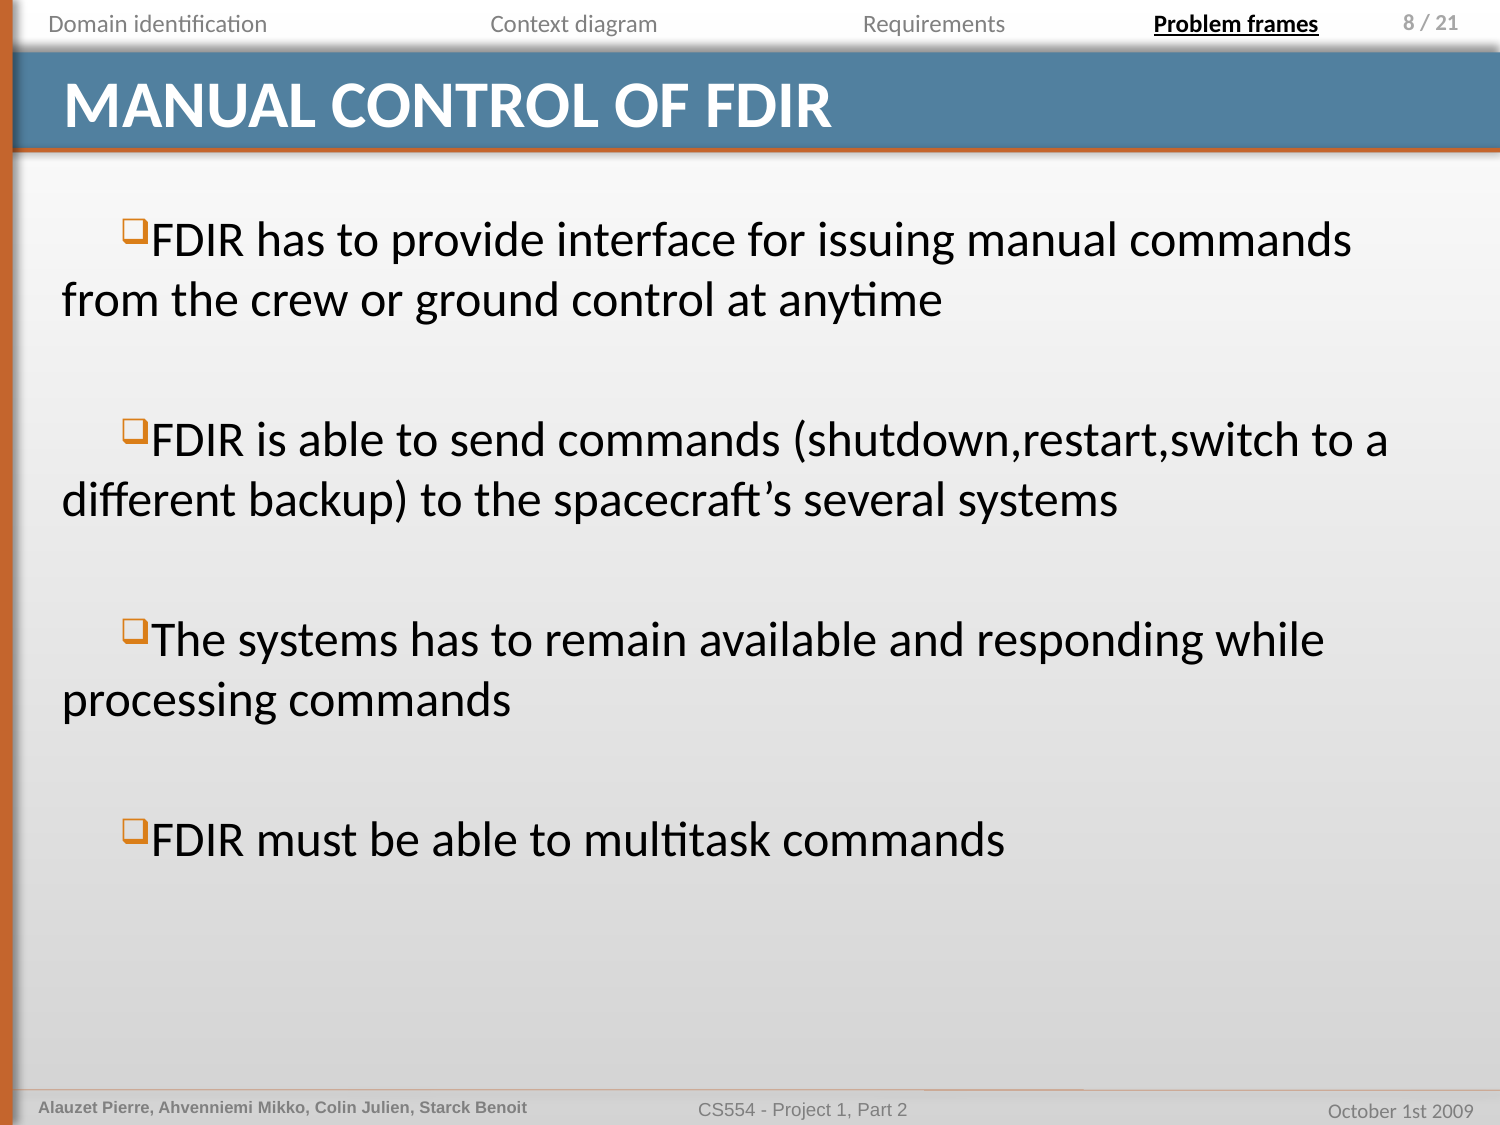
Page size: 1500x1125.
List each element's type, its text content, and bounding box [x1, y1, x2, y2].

text_box Requirements [786, 0, 1078, 45]
text_box Problem frames [1078, 0, 1395, 45]
text_box Domain identification [0, 0, 317, 45]
text_box Context diagram [363, 0, 786, 45]
list FDIR has to provide interface for issuing manual commands from the crew or ground control at anytime FDIR is able to send commands (shutdown,restart,switch to a different backup) to the spacecraft’s several systems The systems has to remain available and responding while processing commands FDIR must be able to multitask commands [46, 199, 1465, 1079]
title Manual control of FDIR [49, 53, 1442, 141]
